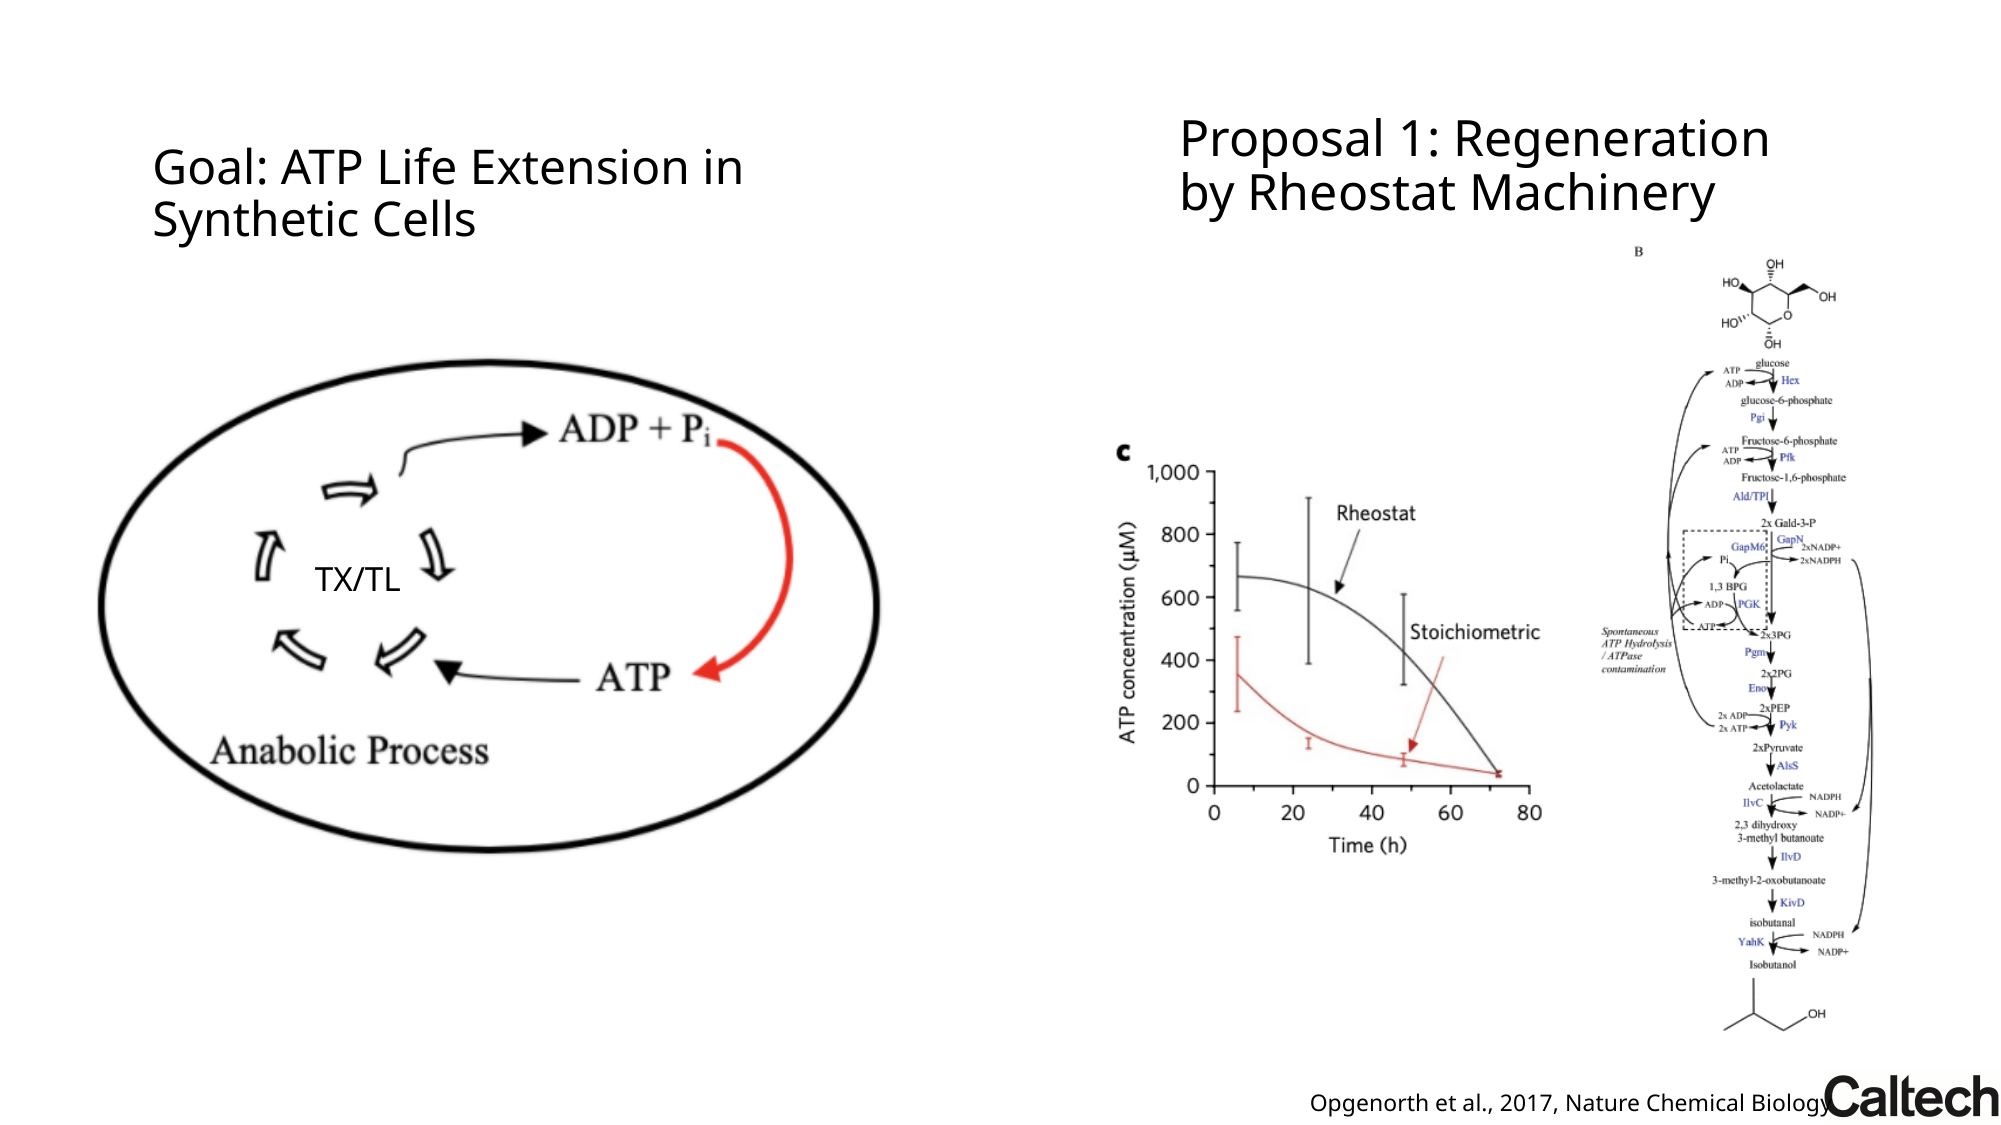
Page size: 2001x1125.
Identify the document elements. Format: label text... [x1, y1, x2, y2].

title Goal: ATP Life Extension in Synthetic Cells [137, 59, 962, 330]
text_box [75, 349, 900, 864]
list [1585, 239, 1939, 1053]
picture [1083, 434, 1558, 858]
picture [1823, 1068, 2000, 1125]
text_box Opgenorth et al., 2017, Nature Chemical Biology [1295, 1080, 1823, 1124]
text_box Proposal 1: Regeneration by Rheostat Machinery [1164, 32, 1797, 303]
